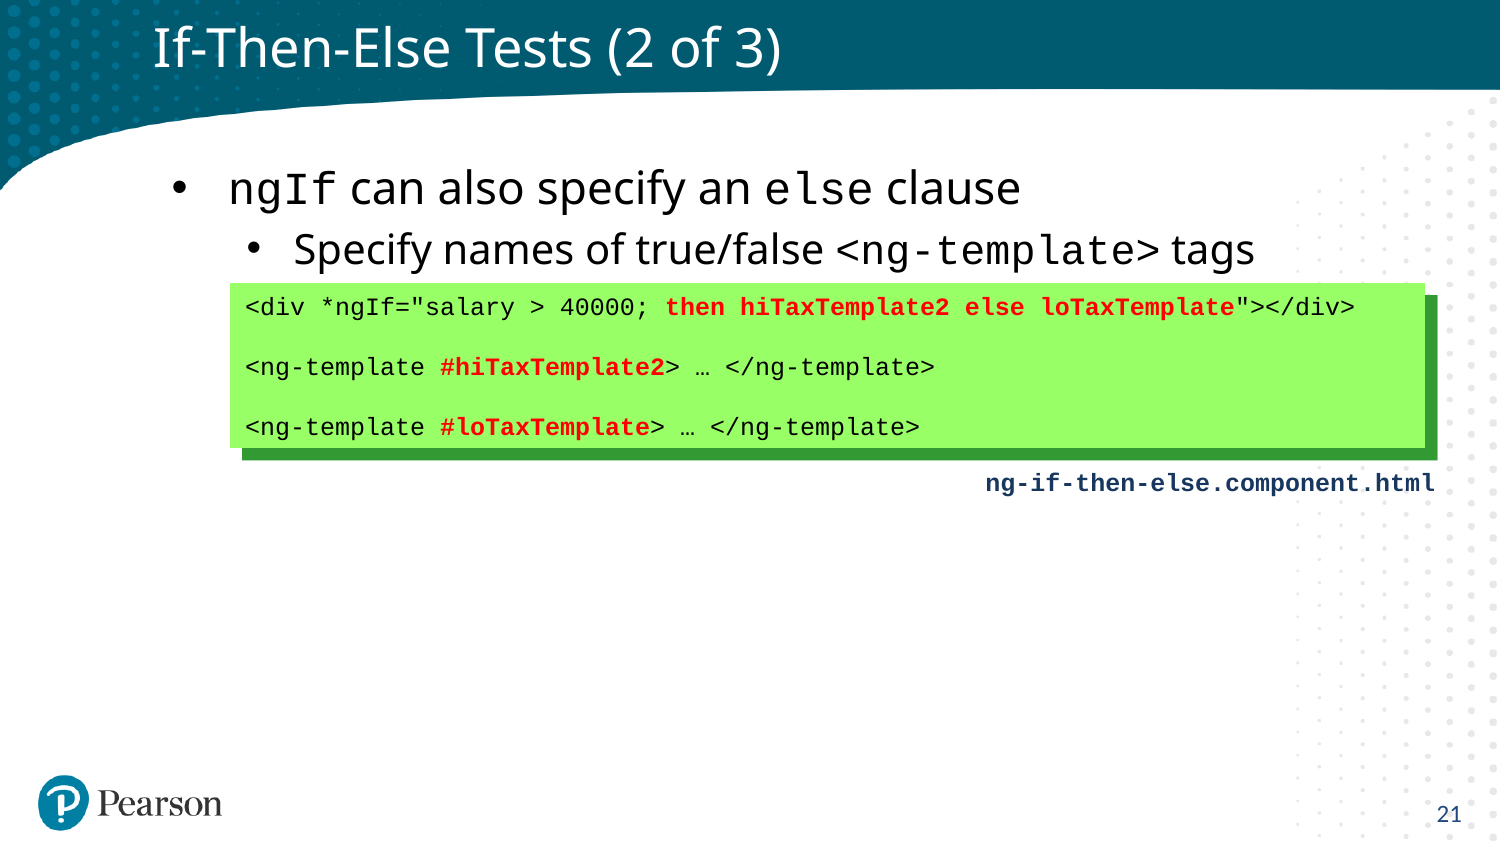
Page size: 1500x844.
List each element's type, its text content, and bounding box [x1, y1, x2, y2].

list ngIf can also specify an else clause Specify names of true/false <ng-template> tags [156, 151, 1439, 766]
picture [0, 90, 1500, 844]
text_box ng-if-then-else.component.html [970, 459, 1451, 504]
title If-Then-Else Tests (2 of 3) [139, 6, 1378, 98]
text_box <div *ngIf="salary > 40000; then hiTaxTemplate2 else loTaxTemplate"></div> <ng-template #hiTaxTemplate2> … </ng-template> <ng-template #loTaxTemplate> … </ng-template> [230, 283, 1425, 448]
text_box 21 [1406, 759, 1493, 835]
